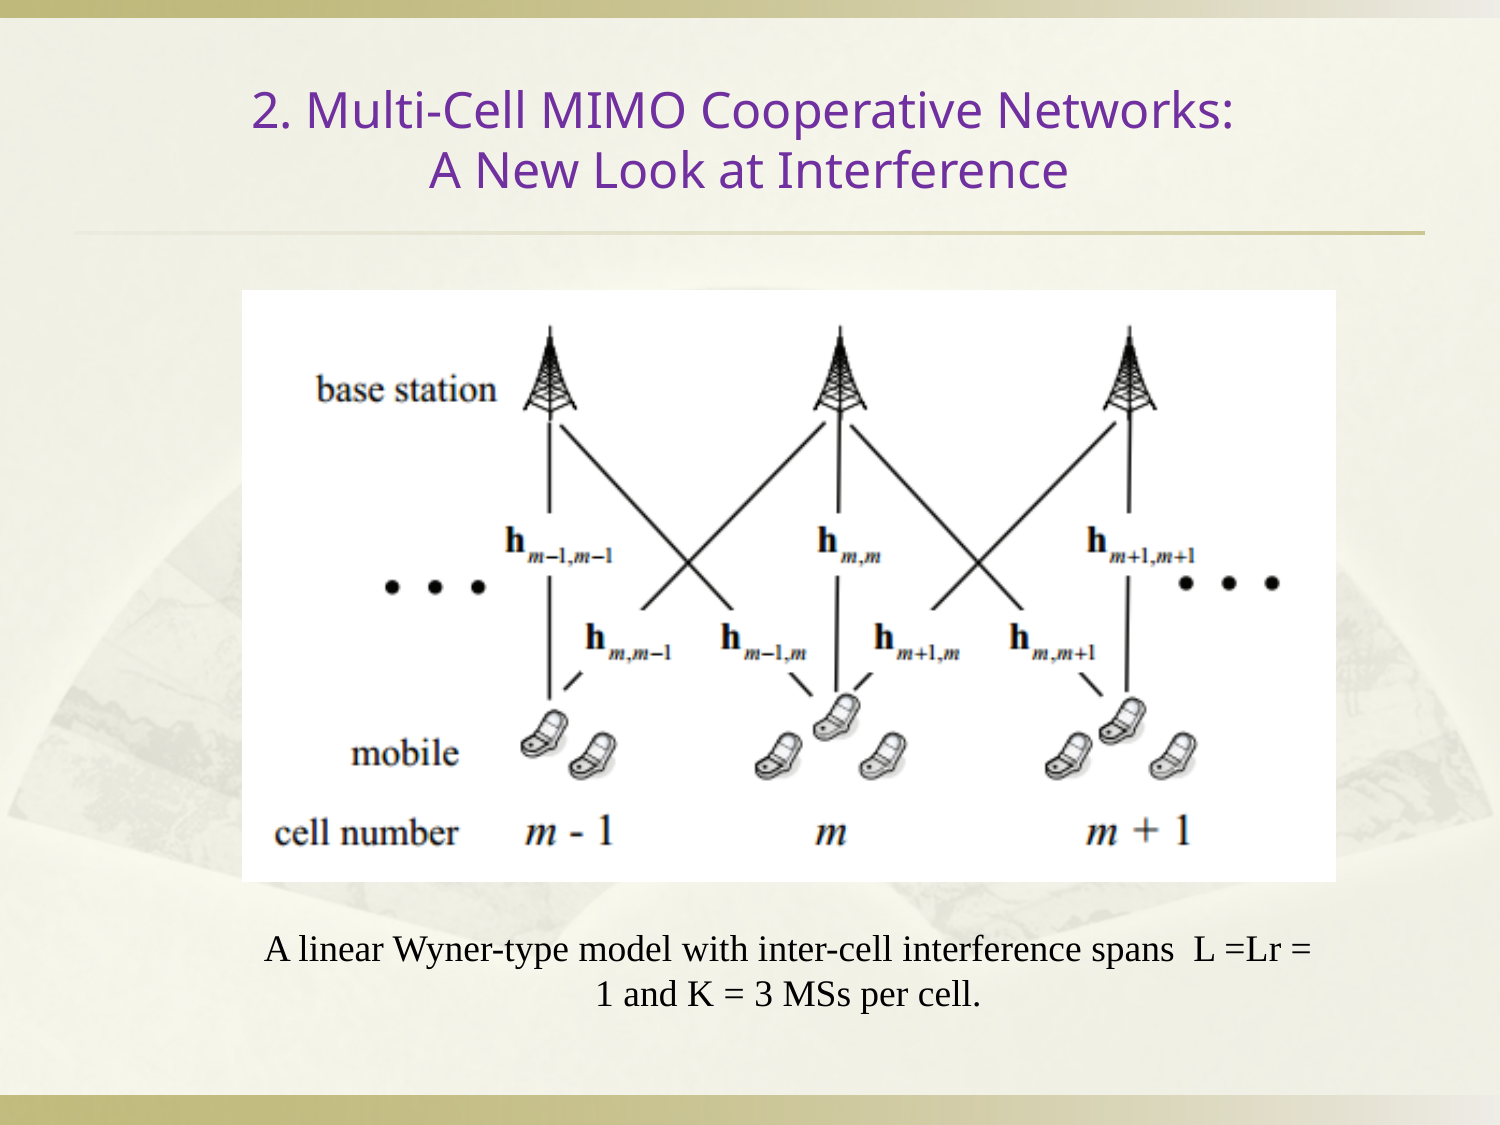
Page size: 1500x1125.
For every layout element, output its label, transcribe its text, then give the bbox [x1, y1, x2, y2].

picture [241, 290, 1336, 882]
text_box A linear Wyner-type model with inter-cell interference spans L =Lr = 1 and K = 3 MSs per cell. [242, 916, 1336, 1067]
title 2. Multi-Cell MIMO Cooperative Networks: A New Look at Interference [75, 45, 1425, 233]
